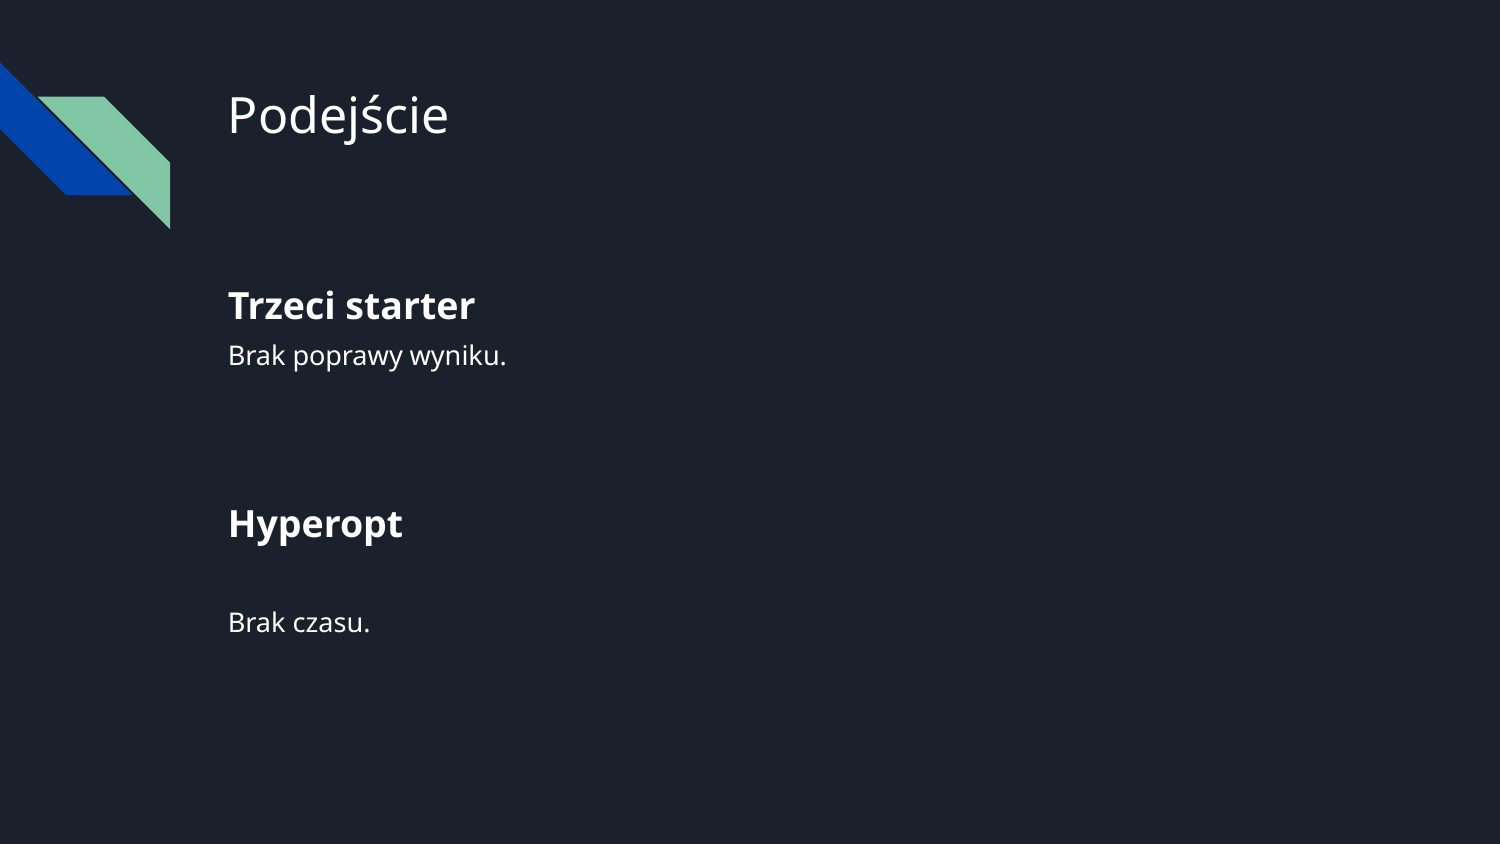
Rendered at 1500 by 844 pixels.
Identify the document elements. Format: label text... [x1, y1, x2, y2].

list Trzeci starter Brak poprawy wyniku. Hyperopt Brak czasu. [212, 257, 1368, 735]
title Podejście [212, 64, 1368, 215]
